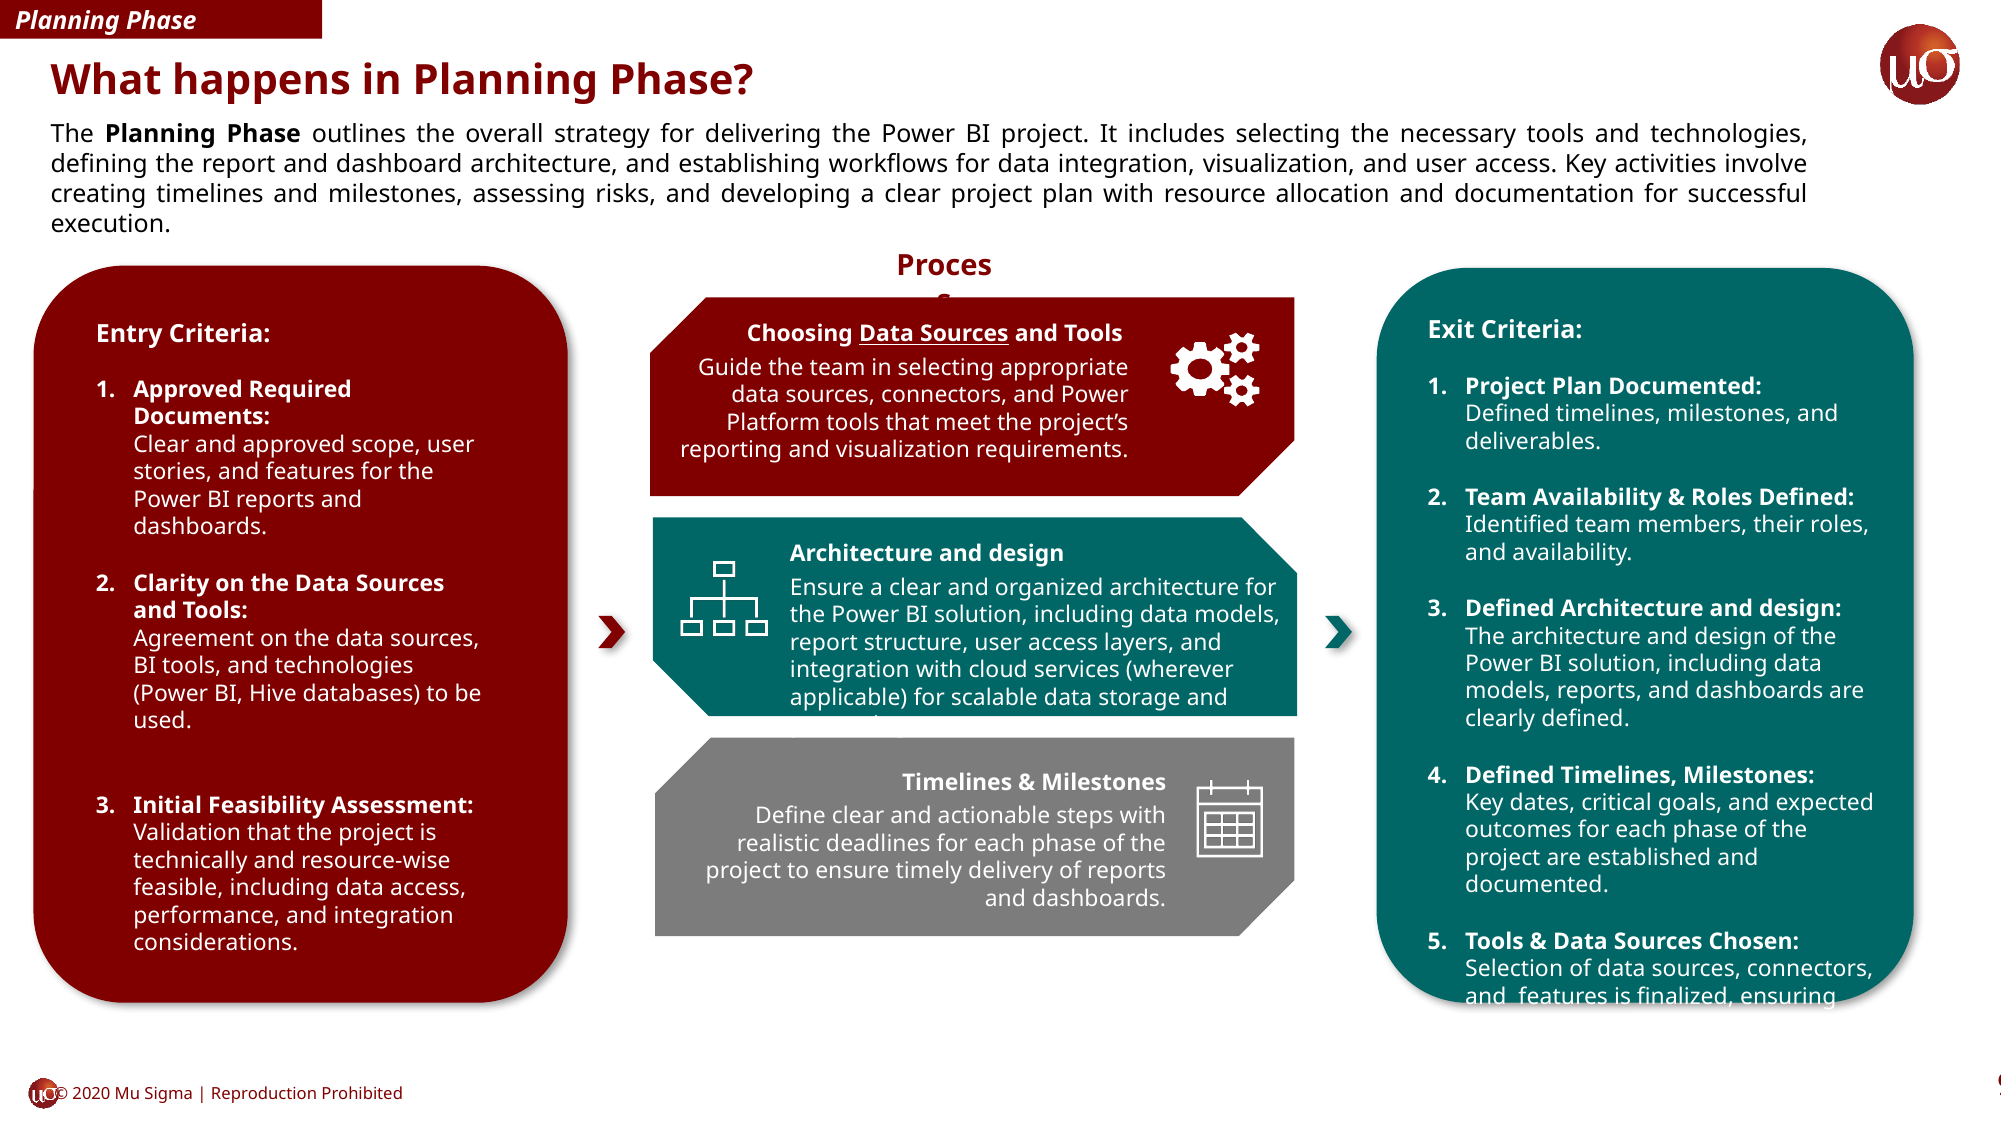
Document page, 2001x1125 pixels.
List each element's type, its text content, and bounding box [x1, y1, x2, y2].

picture [26, 1078, 61, 1109]
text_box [35, 238, 1912, 1001]
picture [1874, 24, 1966, 111]
text_box Planning Phase [0, 0, 323, 39]
text_box The Planning Phase outlines the overall strategy for delivering the Power BI project. It includes selecting the necessary tools and technologies, defining the report and dashboard architecture, and establishing workflows for data integration, visualization, and user access. Key activities involve creating timelines and milestones, assessing risks, and developing a clear project plan with resource allocation and documentation for successful execution. [35, 131, 1826, 234]
text_box What happens in Planning Phase? [35, 50, 1851, 131]
